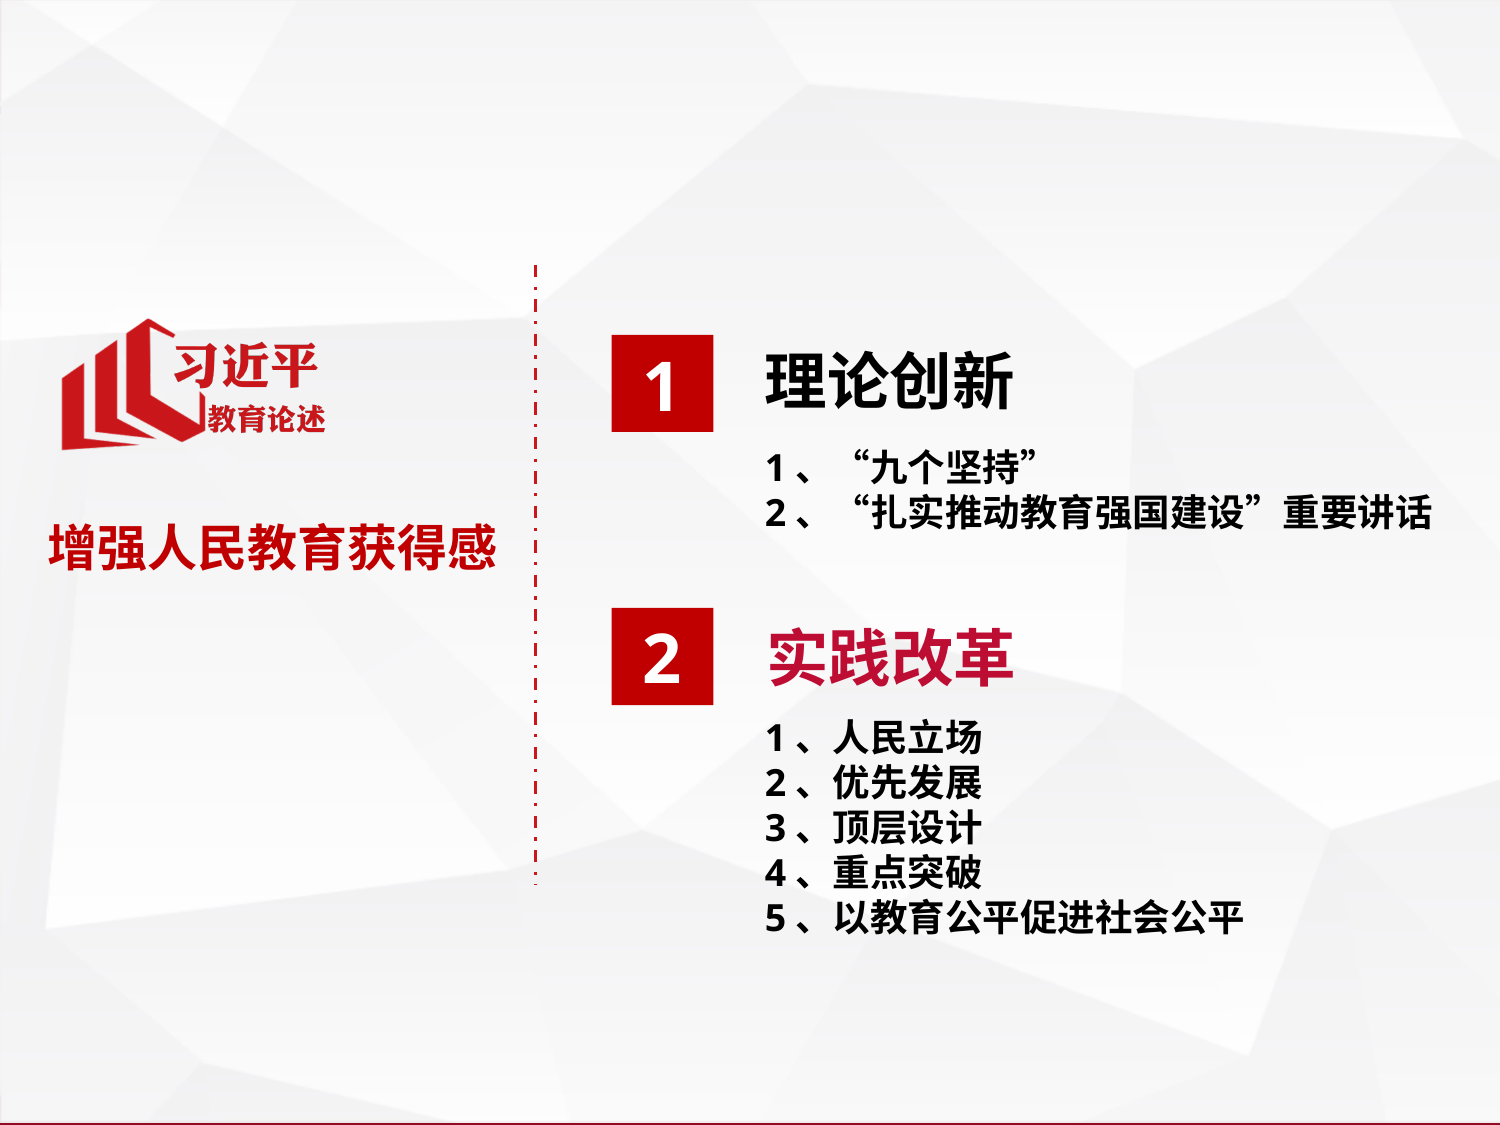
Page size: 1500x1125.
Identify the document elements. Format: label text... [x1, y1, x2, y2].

text_box 增强人民教育获得感 [32, 509, 528, 584]
text_box 1 [611, 334, 714, 432]
text_box 1、人民立场 2、优先发展 3、顶层设计 4、重点突破 5、以教育公平促进社会公平 [749, 706, 1500, 947]
text_box 实践改革 [751, 611, 1032, 702]
text_box 1、“九个坚持” 2、“扎实推动教育强国建设”重要讲话 [749, 436, 1500, 542]
text_box 2 [611, 607, 714, 706]
text_box 理论创新 [749, 334, 1500, 425]
picture [0, 0, 1500, 1125]
